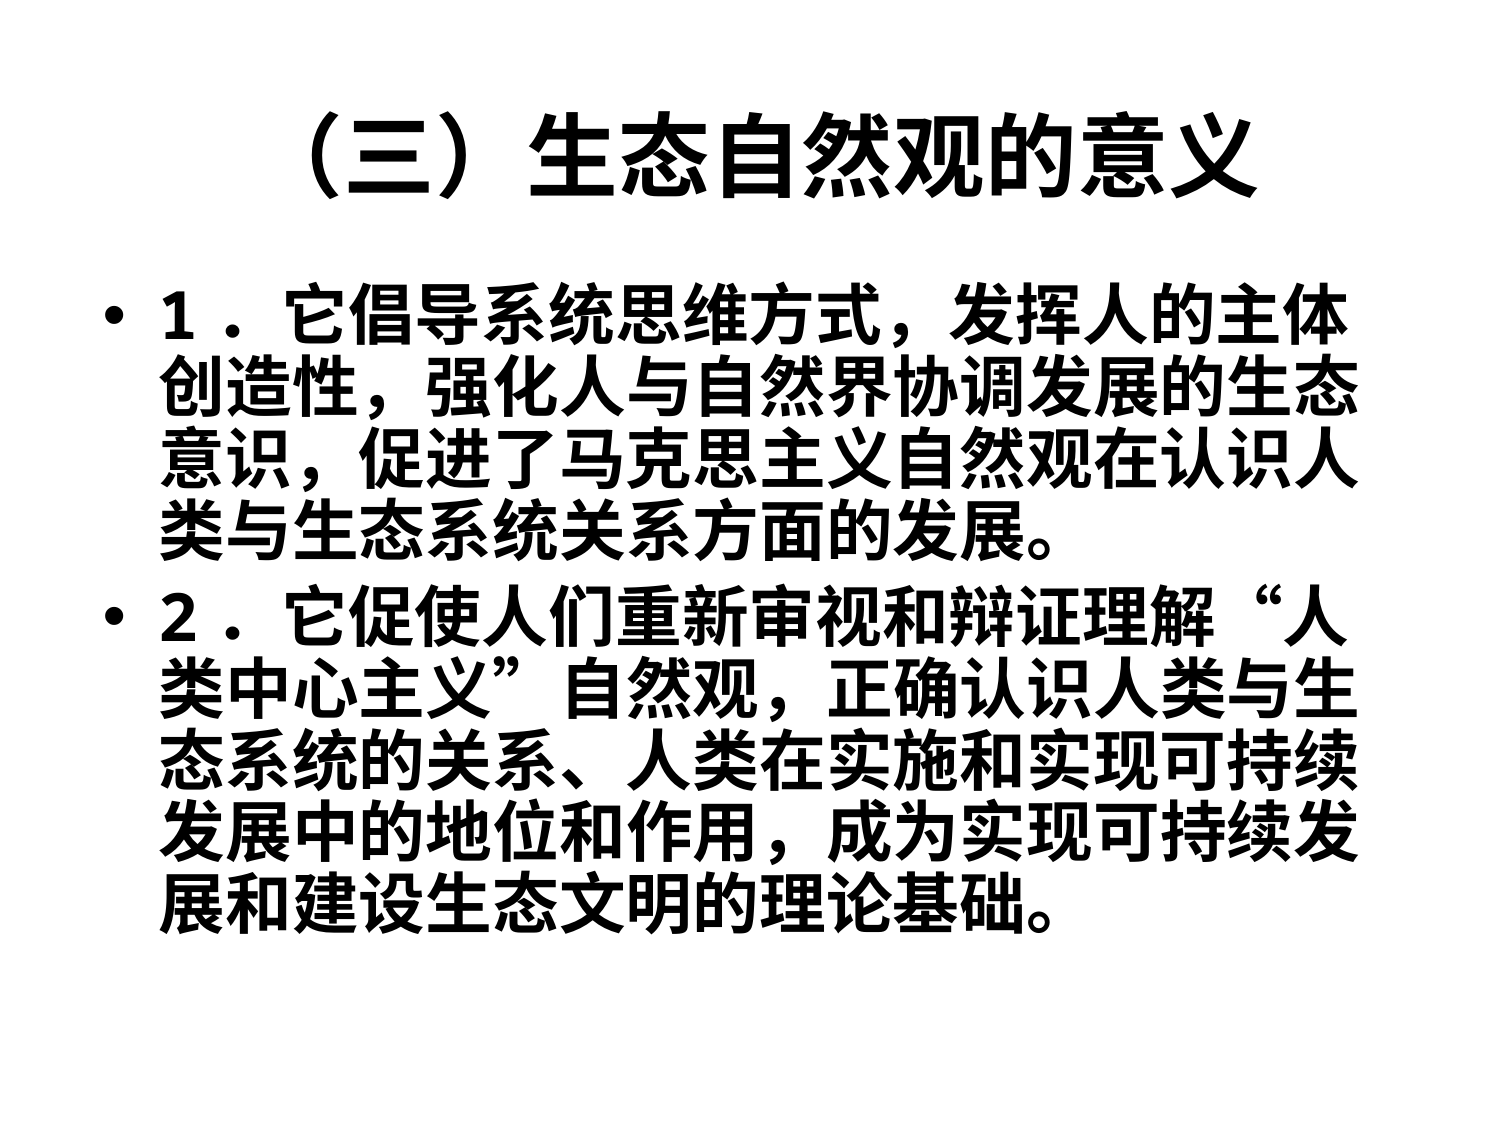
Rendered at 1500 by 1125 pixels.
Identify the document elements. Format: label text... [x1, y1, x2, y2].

title （三）生态自然观的意义 [87, 62, 1425, 245]
list 1．它倡导系统思维方式，发挥人的主体创造性，强化人与自然界协调发展的生态意识，促进了马克思主义自然观在认识人类与生态系统关系方面的发展。 2．它促使人们重新审视和辩证理解“人类中心主义”自然观，正确认识人类与生态系统的关系、人类在实施和实现可持续发展中的地位和作用，成为实现可持续发展和建设生态文明的理论基础。 [87, 275, 1425, 963]
